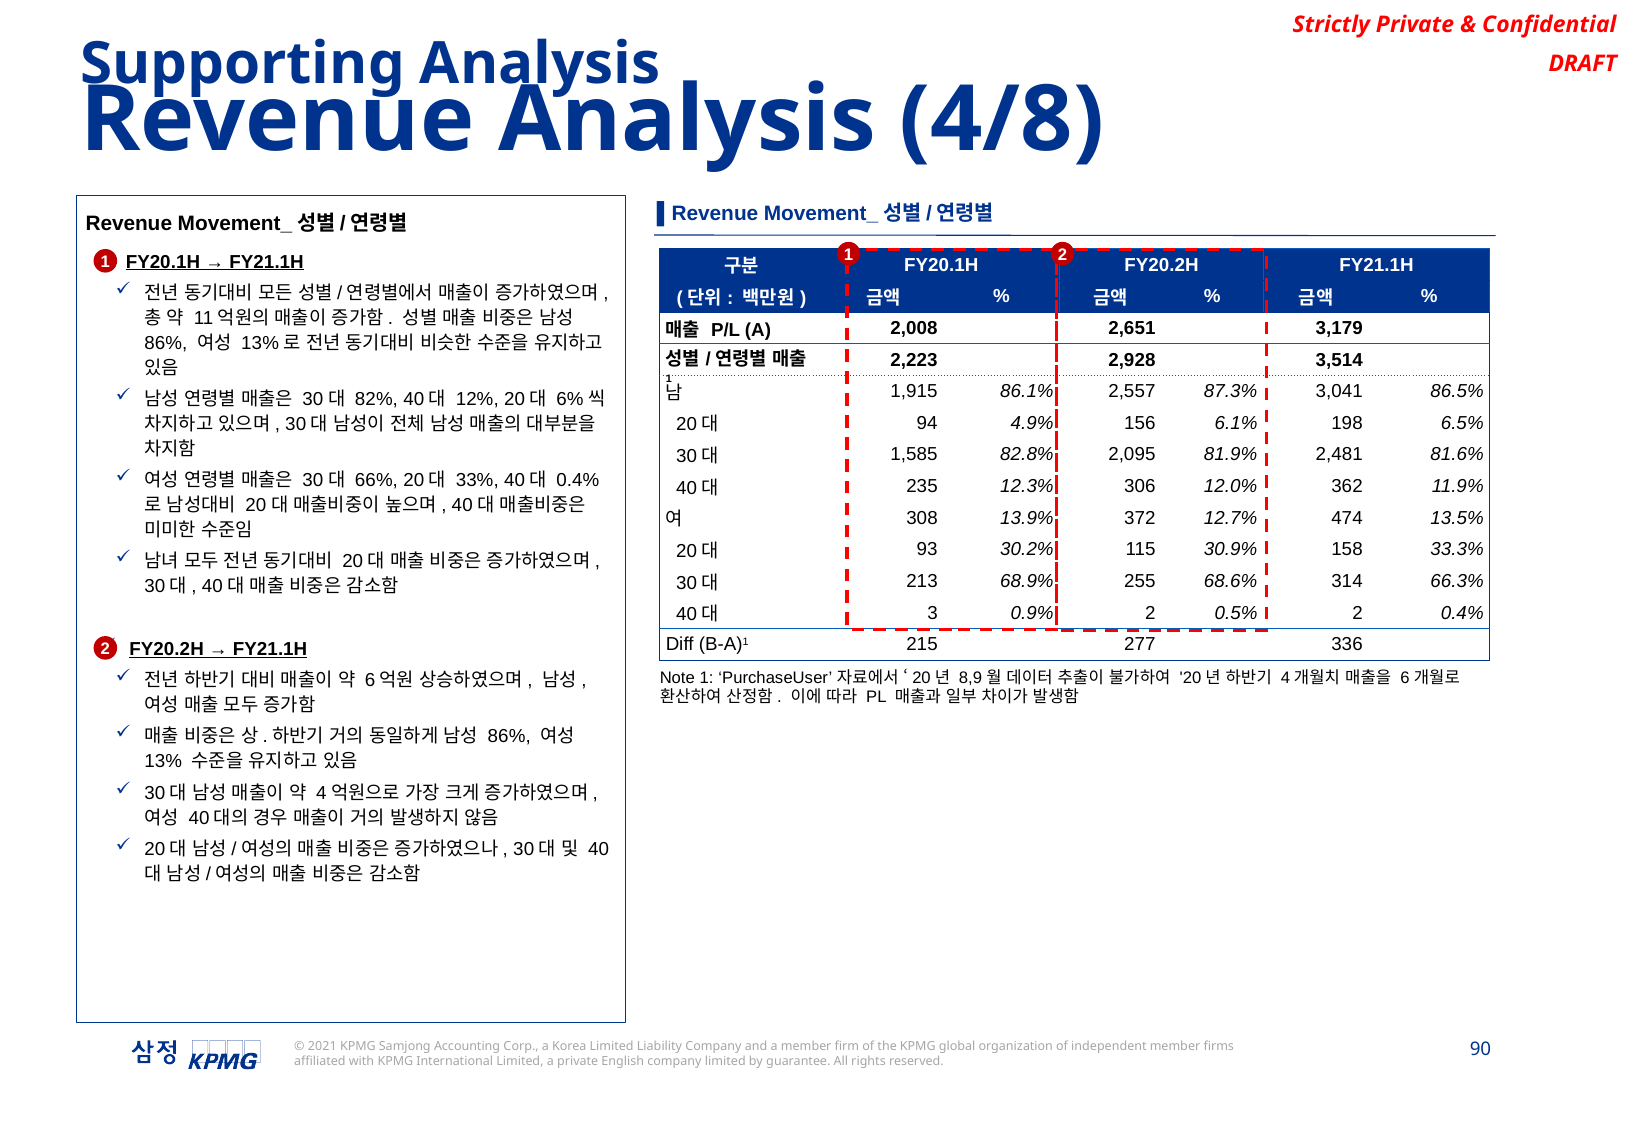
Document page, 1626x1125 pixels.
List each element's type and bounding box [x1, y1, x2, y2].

text_box [65, 37, 1475, 178]
text_box [76, 195, 626, 1023]
table_cell [660, 344, 846, 628]
table_cell [660, 629, 1489, 660]
text_box [836, 241, 1267, 631]
table_cell [1267, 281, 1489, 312]
table_header [660, 249, 846, 280]
table_cell [1267, 344, 1489, 628]
text_box [659, 666, 1490, 707]
picture [129, 1038, 263, 1071]
table_cell [1267, 313, 1489, 343]
table_header [1267, 249, 1489, 280]
text_box [654, 180, 1496, 240]
table_cell [660, 313, 846, 343]
table_cell [660, 281, 846, 312]
